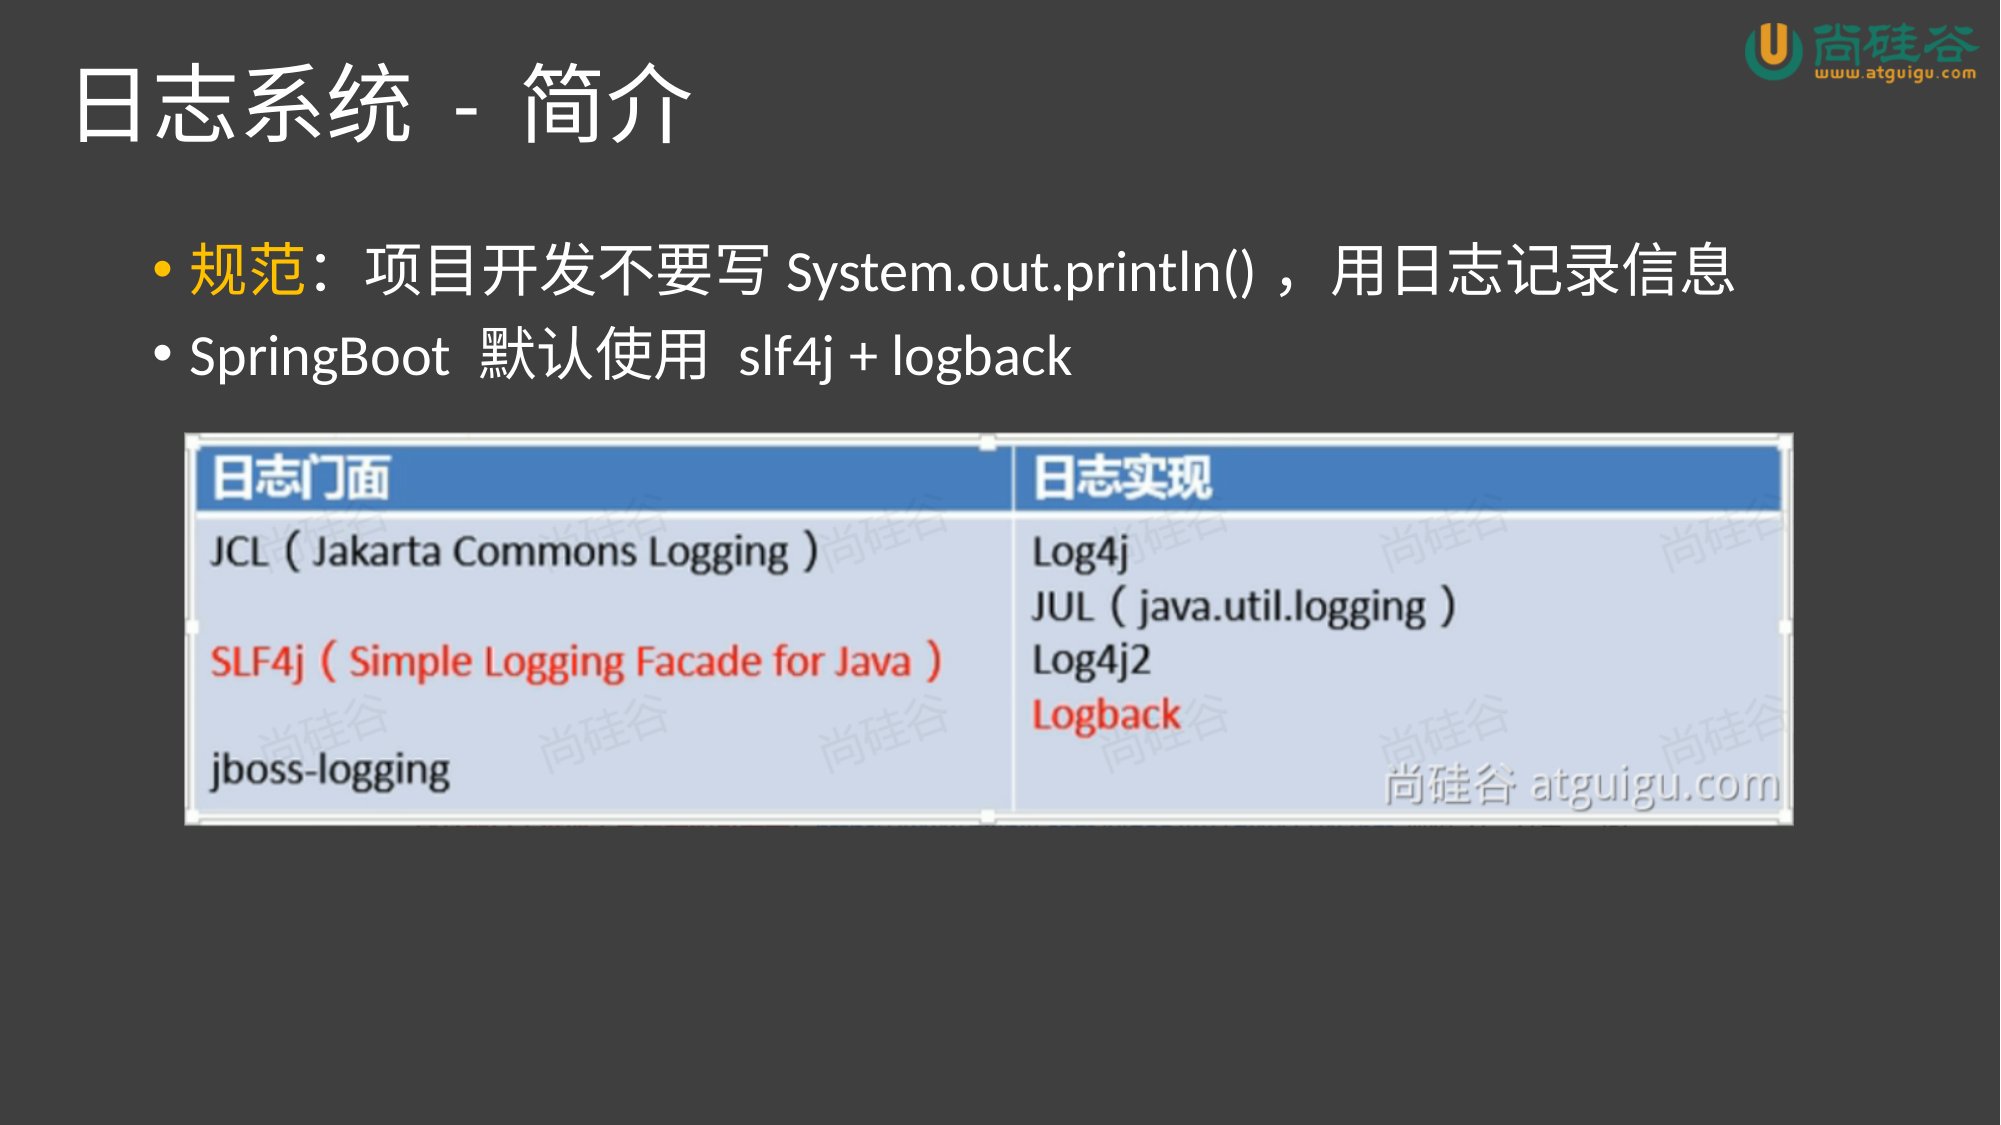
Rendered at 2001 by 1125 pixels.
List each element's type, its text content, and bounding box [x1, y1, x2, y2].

picture [184, 431, 1794, 827]
list 规范：项目开发不要写System.out.println()，用日志记录信息 SpringBoot 默认使用 slf4j + logback [137, 233, 1863, 948]
picture [1745, 22, 1980, 84]
title 日志系统 - 简介 [50, 53, 1250, 163]
